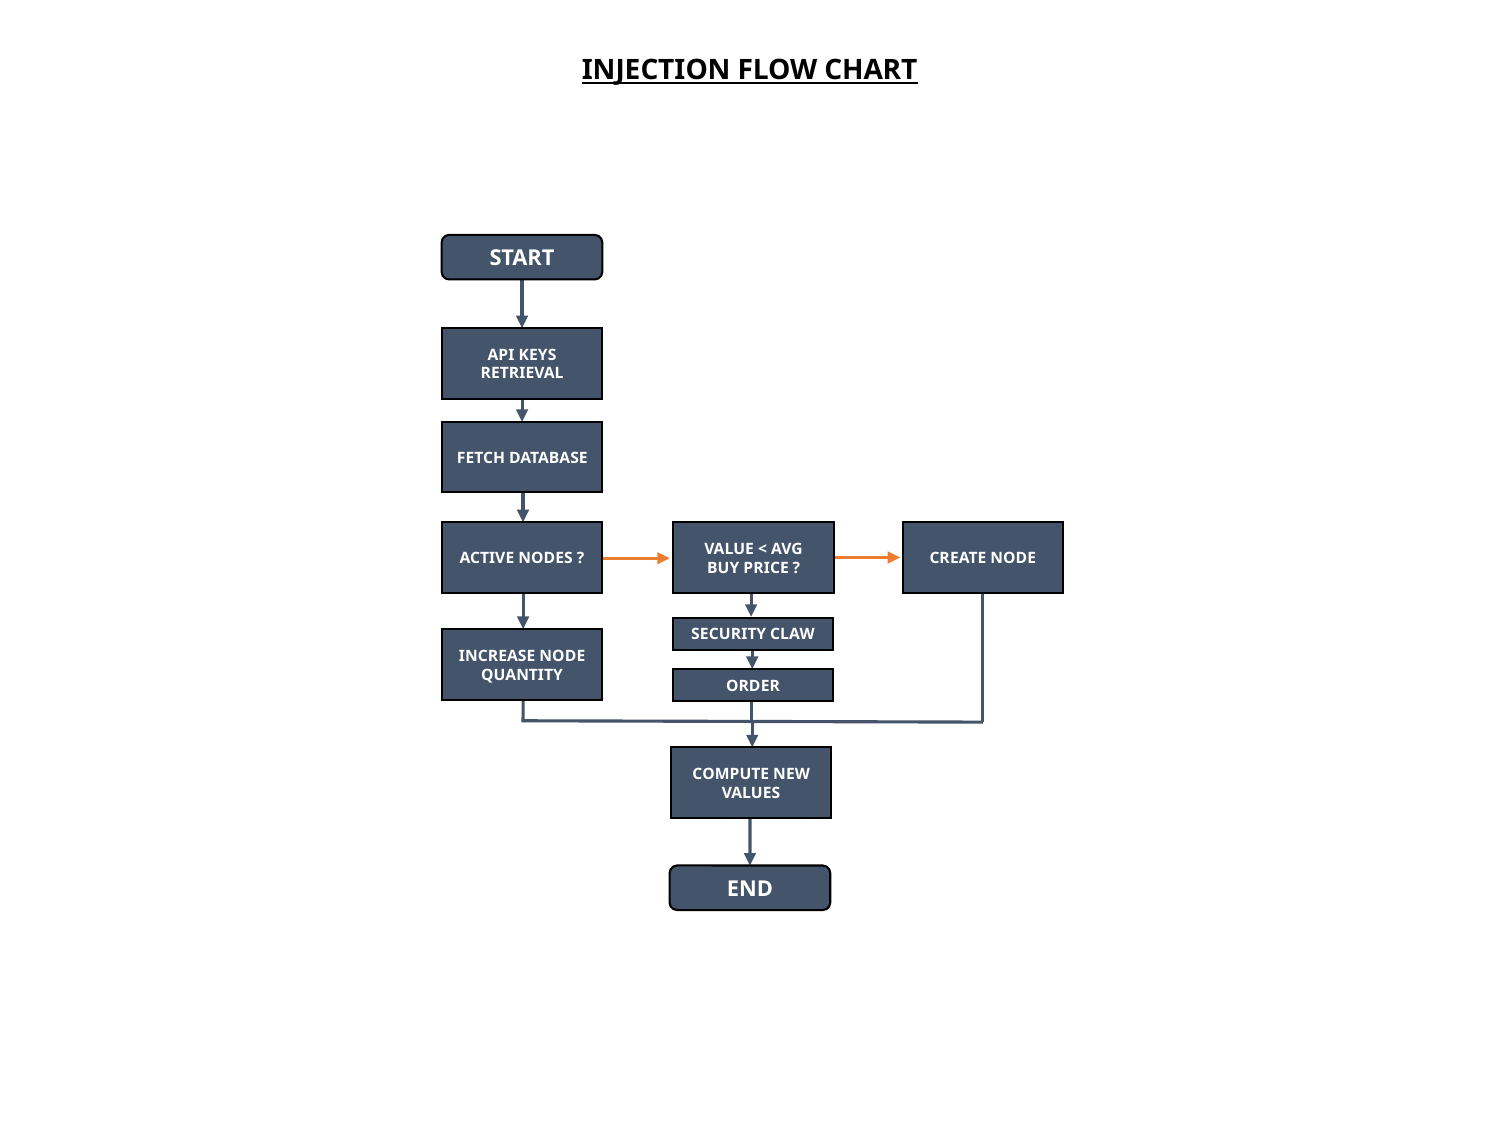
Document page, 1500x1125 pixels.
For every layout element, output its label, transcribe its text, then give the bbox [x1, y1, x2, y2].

text_box INCREASE NODE QUANTITY [441, 628, 603, 701]
text_box INJECTION FLOW CHART [523, 43, 976, 93]
text_box FETCH DATABASE [441, 421, 603, 493]
text_box END [668, 864, 832, 912]
text_box API KEYS RETRIEVAL [441, 327, 603, 400]
text_box COMPUTE NEW VALUES [670, 746, 832, 819]
text_box ACTIVE NODES ? [441, 521, 603, 594]
text_box VALUE < AVG BUY PRICE ? [672, 521, 835, 594]
text_box ORDER [672, 668, 834, 702]
text_box START [440, 233, 604, 281]
text_box SECURITY CLAW [672, 617, 834, 651]
text_box CREATE NODE [902, 521, 1064, 594]
